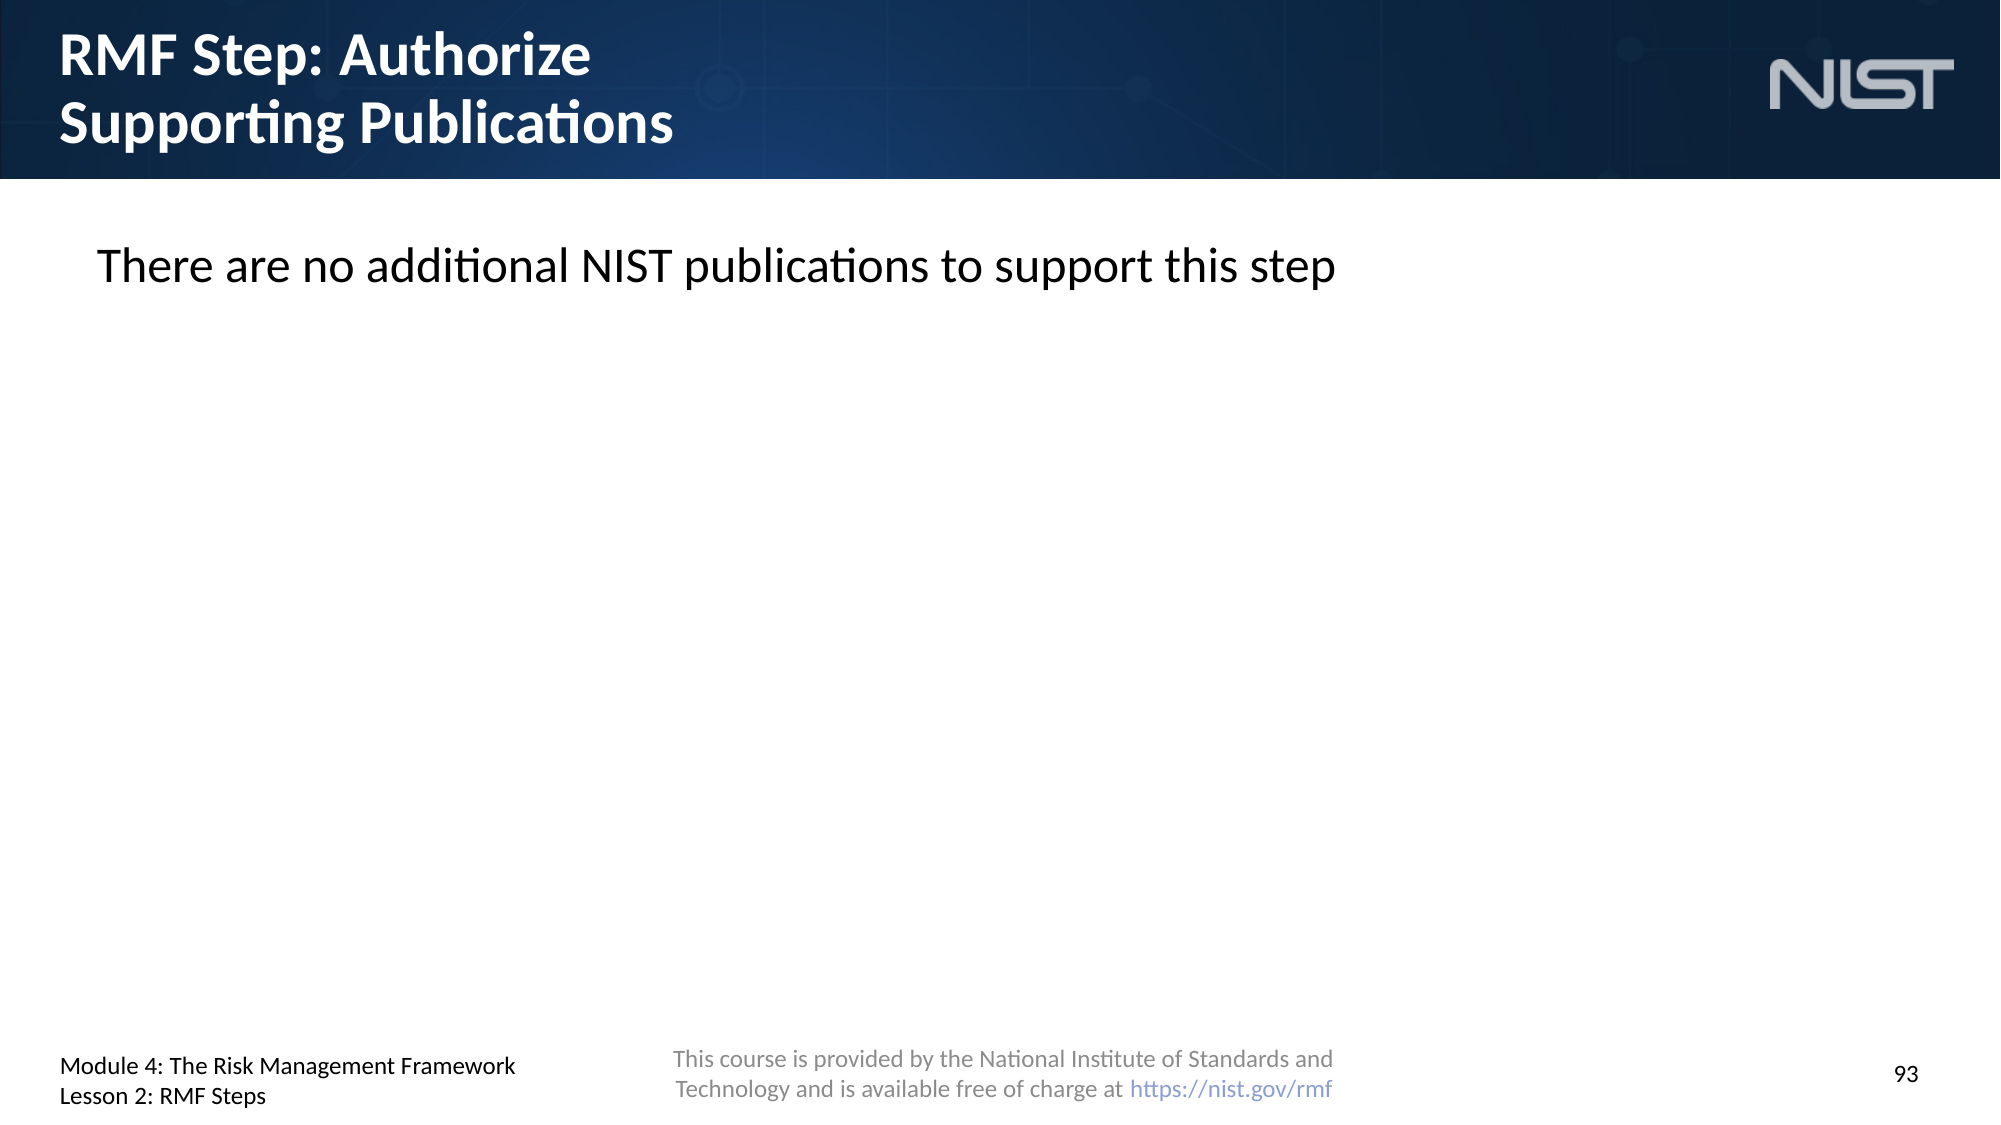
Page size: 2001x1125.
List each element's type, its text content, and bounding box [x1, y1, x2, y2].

slide_number 93 [1770, 1050, 1934, 1110]
list There are no additional NIST publications to support this step [82, 224, 1919, 997]
text_box Module 4: The Risk Management Framework Lesson 2: RMF Steps [44, 1049, 645, 1110]
title RMF Step: Authorize Supporting Publications [45, 14, 1710, 175]
picture [0, 0, 2000, 179]
